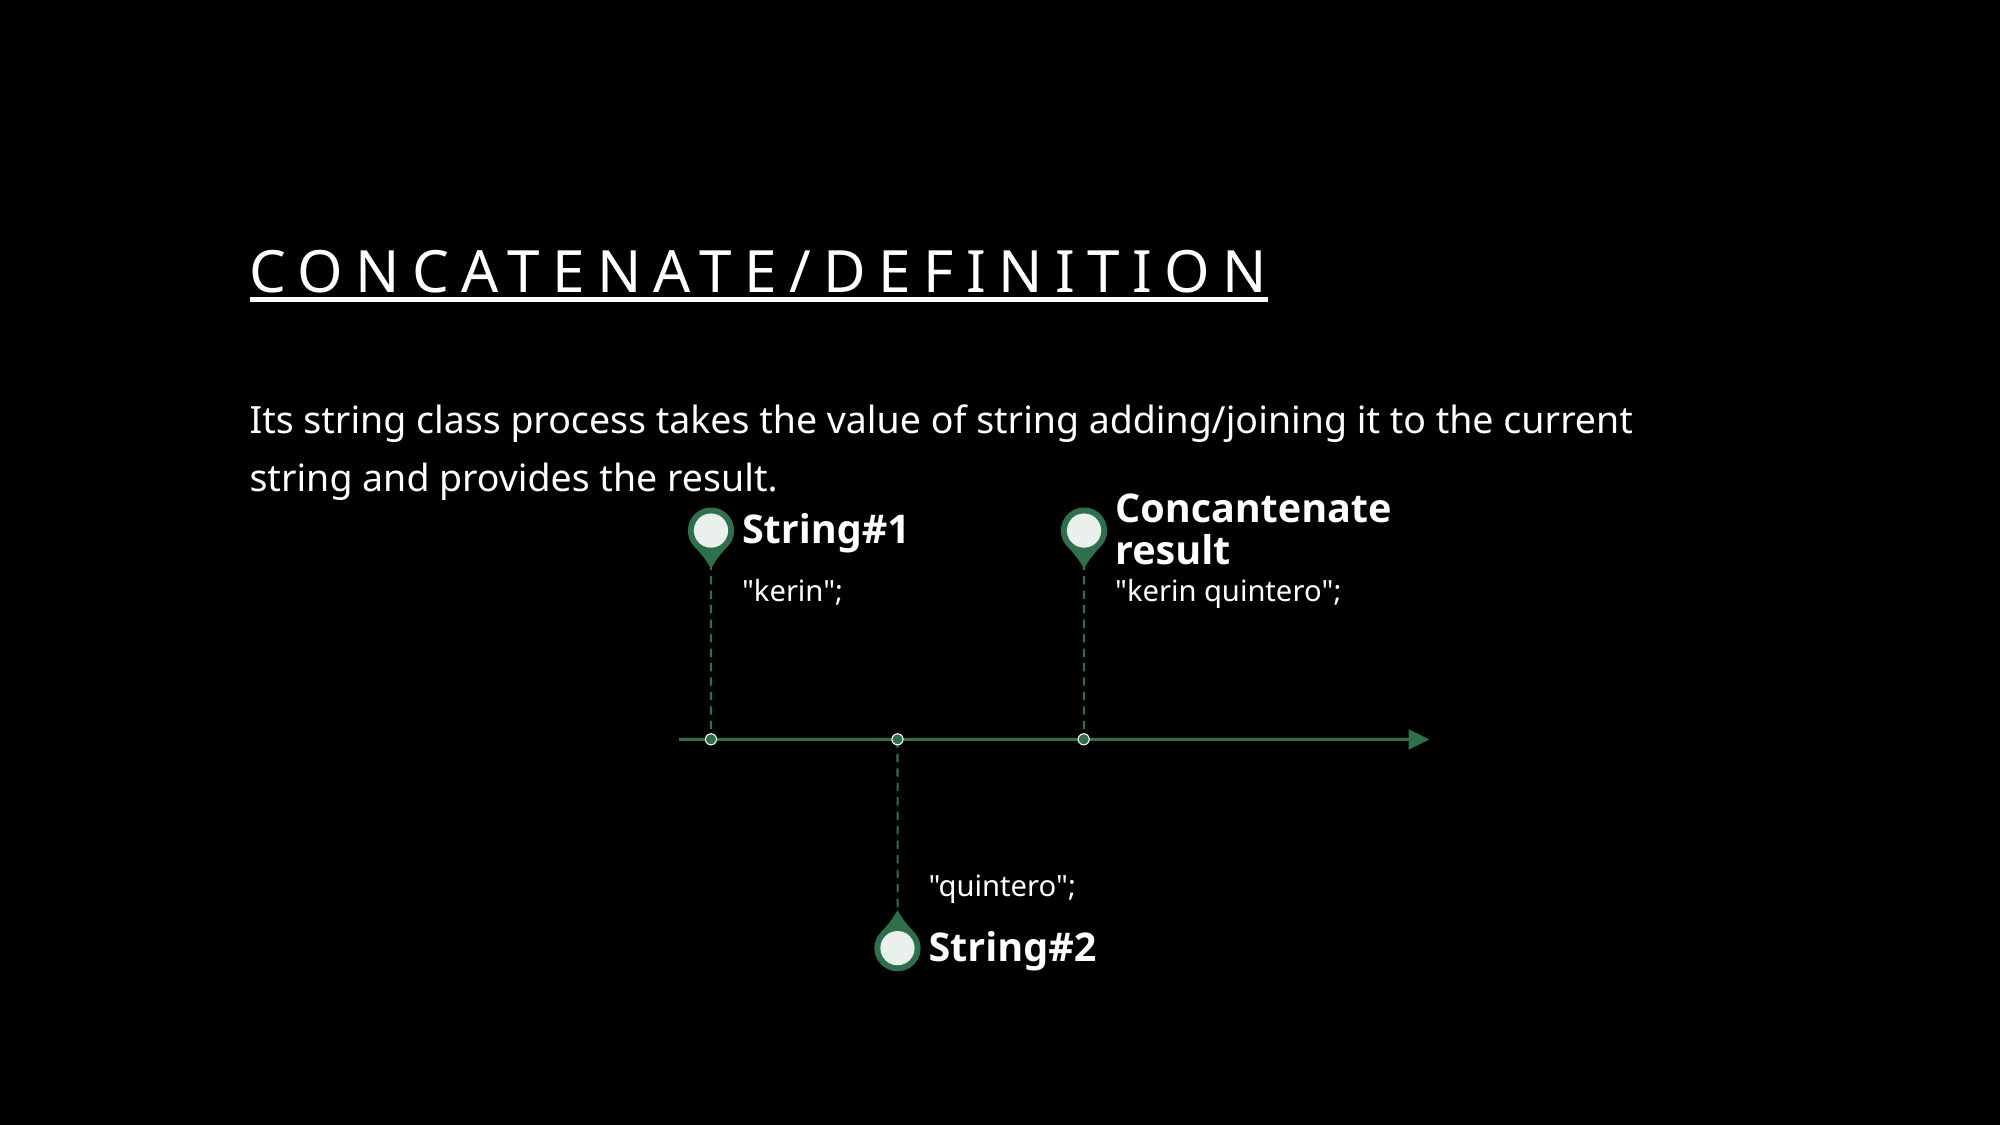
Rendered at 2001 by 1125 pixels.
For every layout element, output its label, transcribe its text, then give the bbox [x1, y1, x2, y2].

list Its string class process takes the value of string adding/joining it to the current string and provides the result. [234, 375, 1750, 1000]
title Concatenate/definition [234, 171, 1750, 313]
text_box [679, 439, 1430, 1040]
